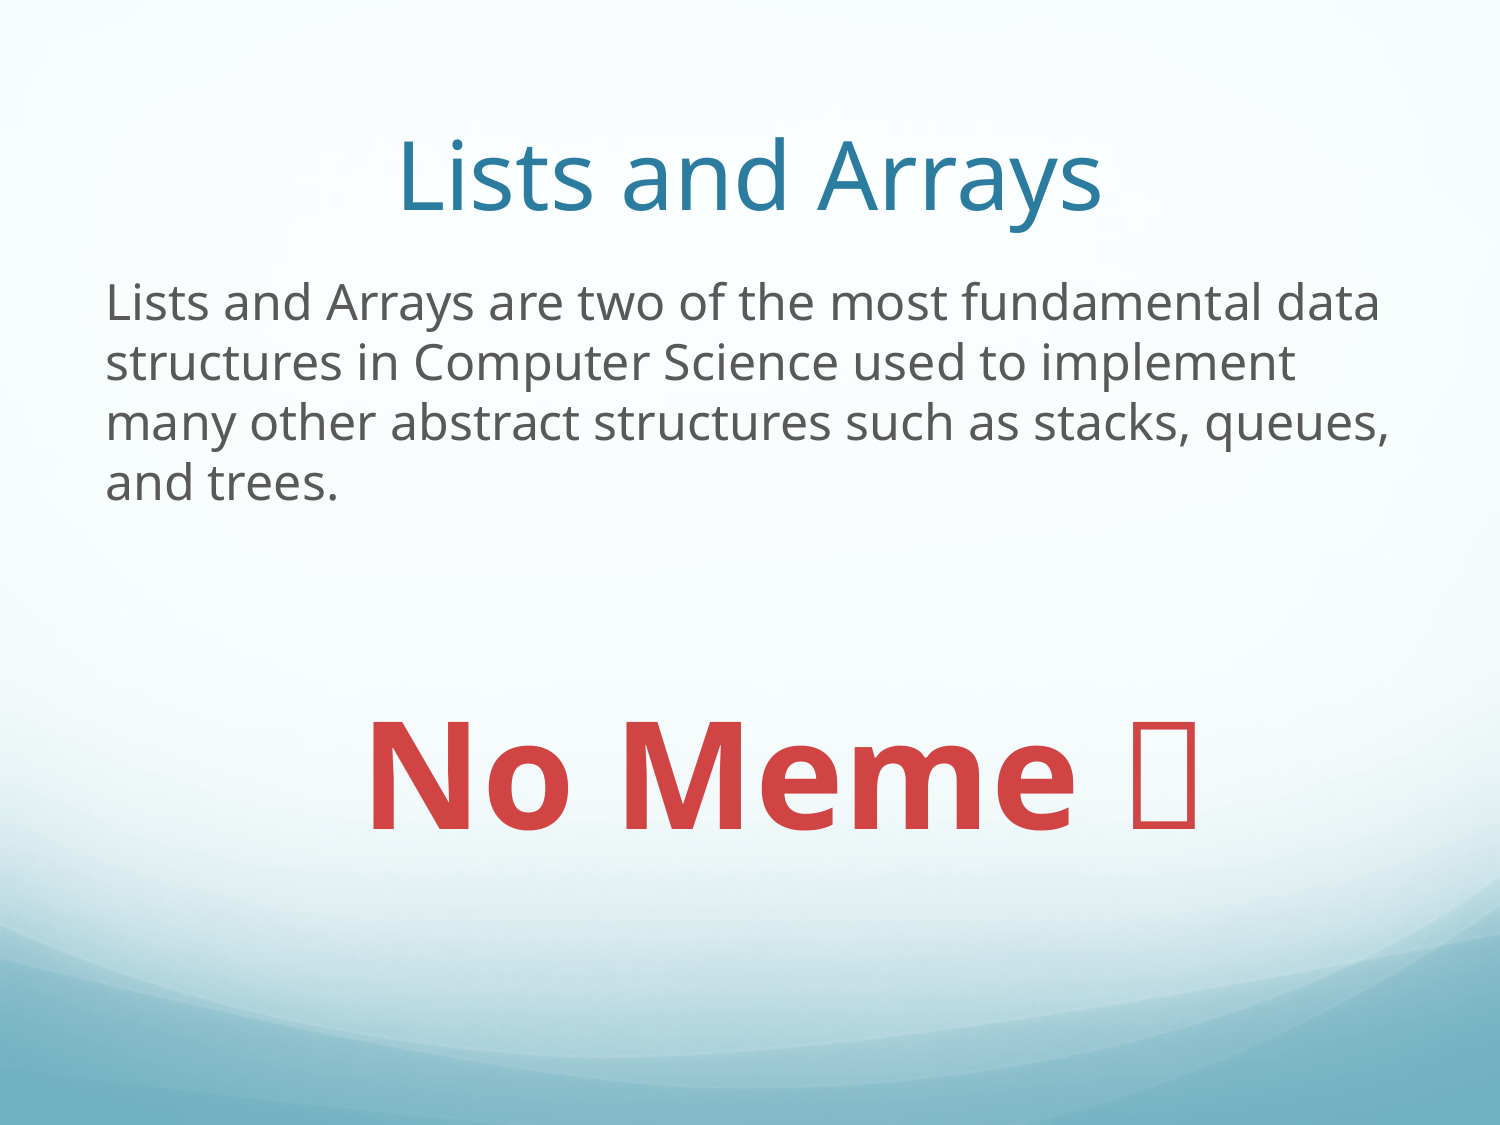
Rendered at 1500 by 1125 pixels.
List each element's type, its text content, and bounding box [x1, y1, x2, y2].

text_box No Meme  [345, 672, 1225, 867]
title Lists and Arrays [90, 17, 1410, 237]
list Lists and Arrays are two of the most fundamental data structures in Computer Science used to implement many other abstract structures such as stacks, queues, and trees. [90, 262, 1410, 975]
